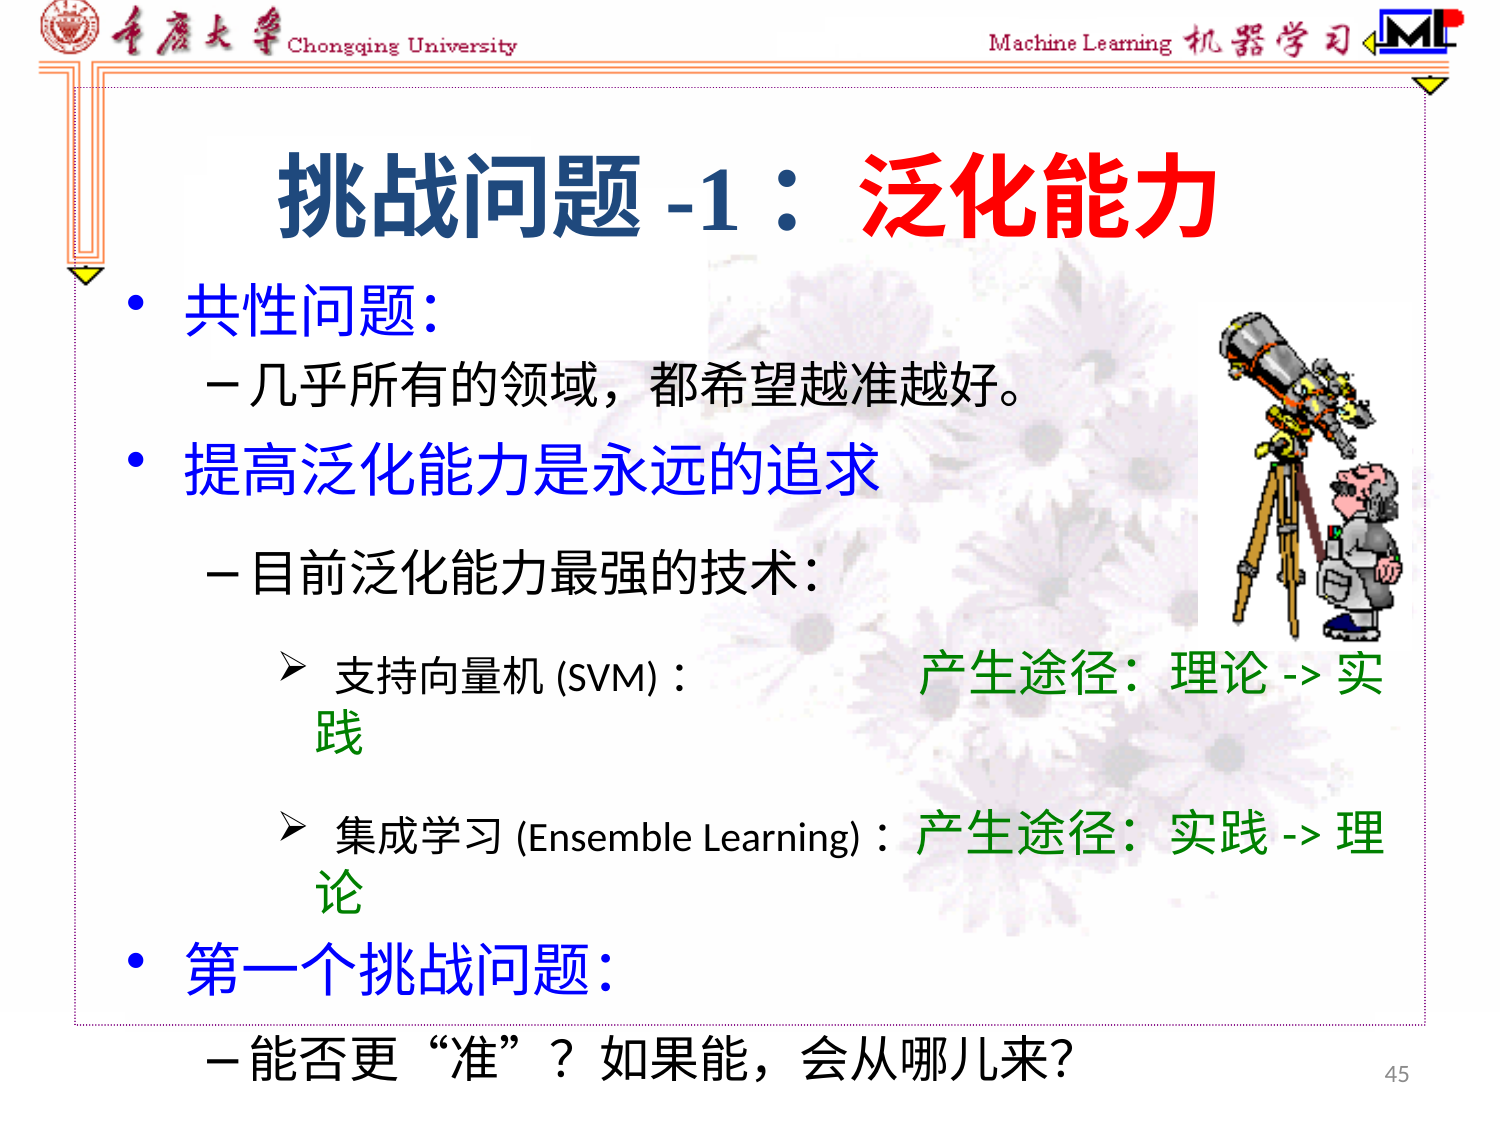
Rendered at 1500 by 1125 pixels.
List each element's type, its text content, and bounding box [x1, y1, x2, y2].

text_box 挑战问题-1：泛化能力 [112, 99, 1388, 288]
picture [0, 0, 1500, 1012]
picture [1198, 302, 1412, 652]
picture [125, 1025, 1375, 1032]
slide_number 45 [1074, 1042, 1425, 1103]
text_box [74, 87, 1425, 1025]
